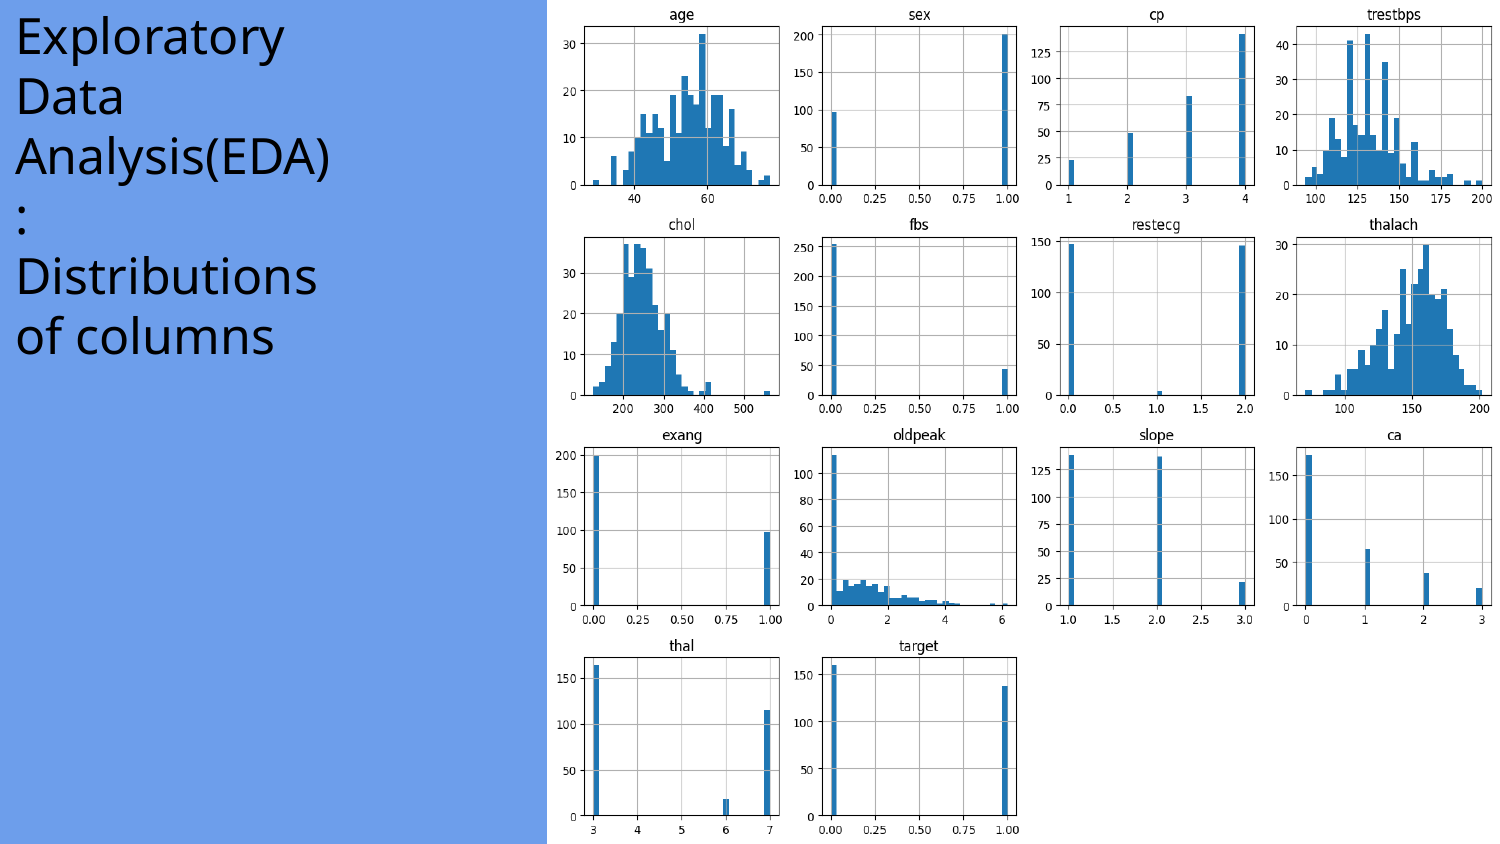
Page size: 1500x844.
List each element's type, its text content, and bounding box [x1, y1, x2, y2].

picture [546, 0, 1500, 844]
title Exploratory Data Analysis(EDA): Distributions of columns [0, 24, 350, 346]
